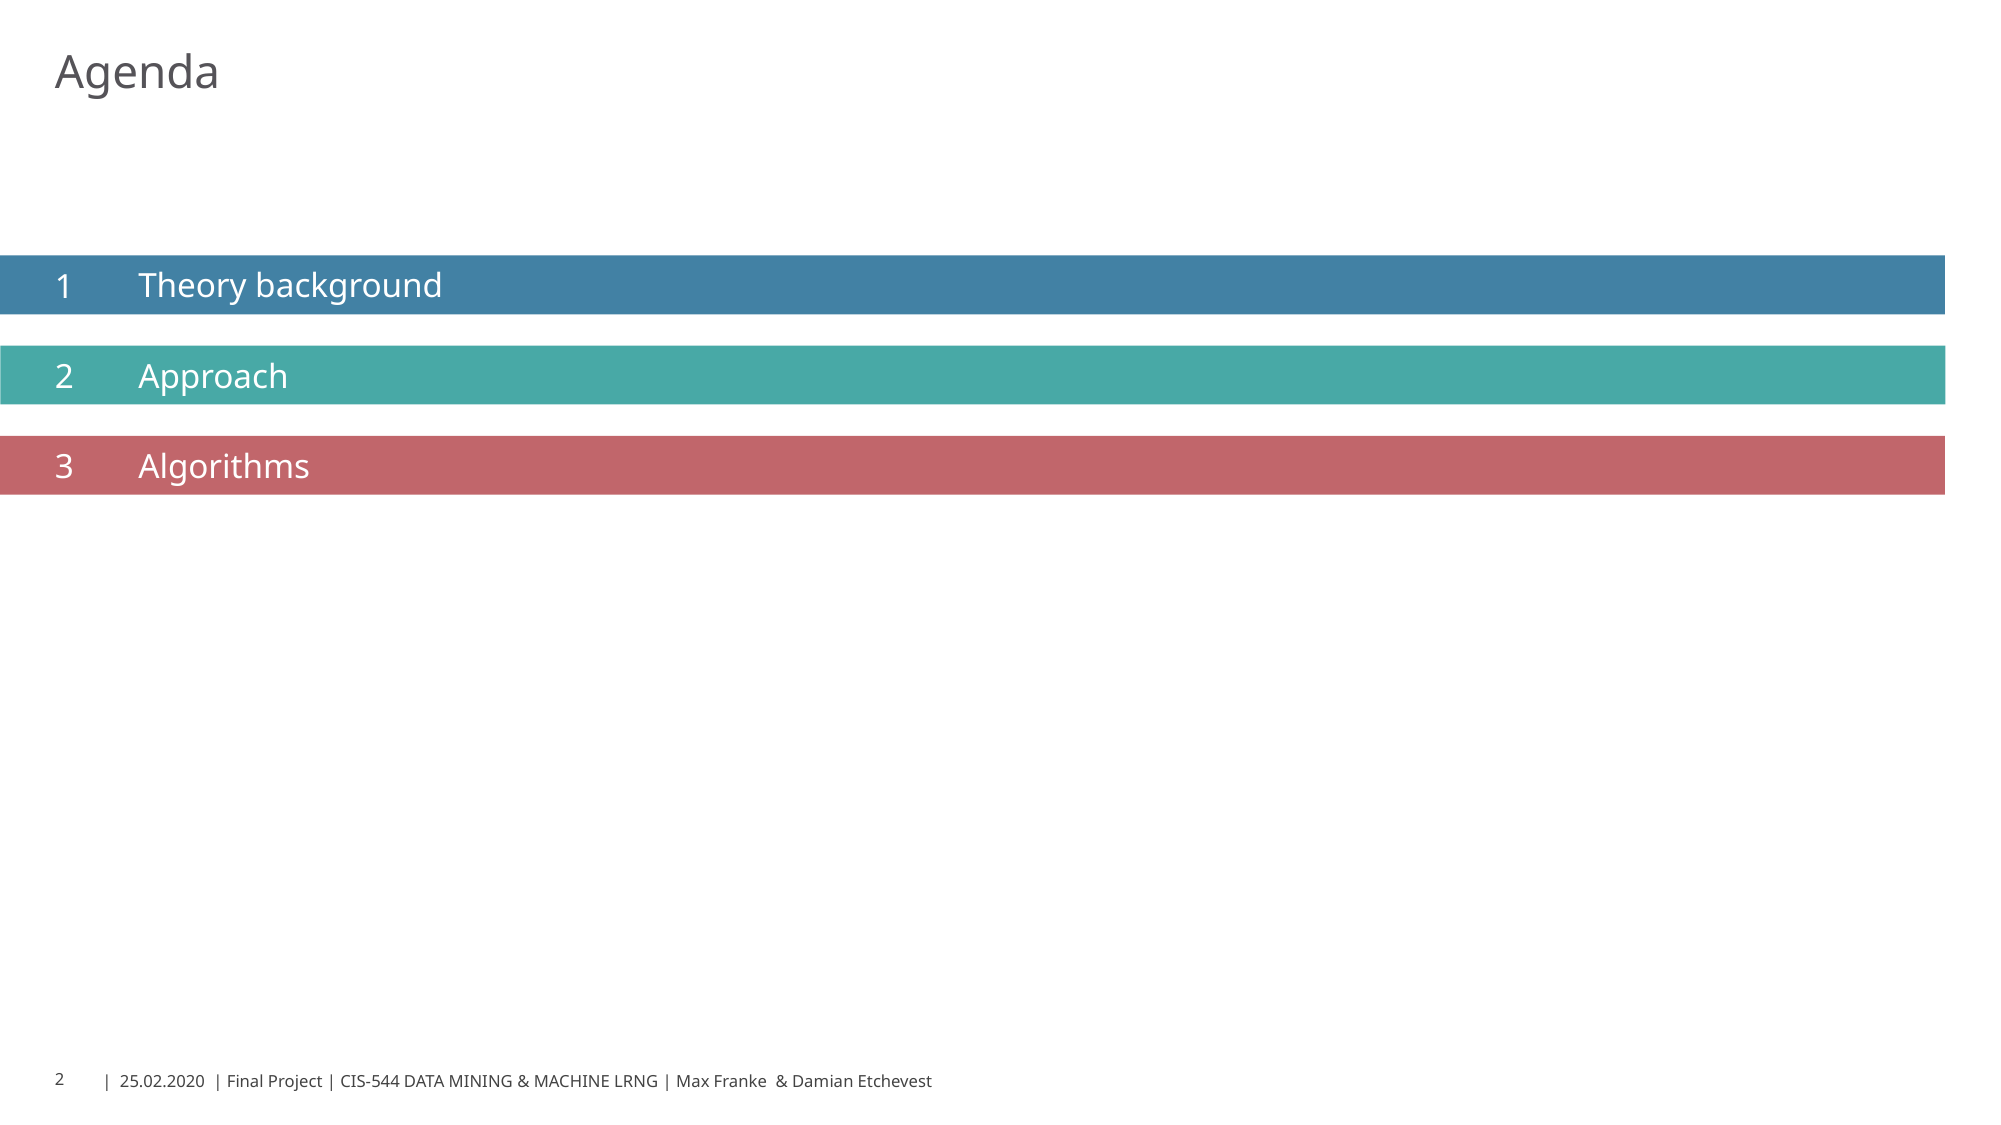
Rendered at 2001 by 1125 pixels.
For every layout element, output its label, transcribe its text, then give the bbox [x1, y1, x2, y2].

text_box 2 [53, 344, 140, 407]
text_box [1209, 344, 1947, 407]
title Agenda [55, 42, 1945, 98]
text_box 3 [53, 434, 140, 497]
text_box Approach [140, 344, 1209, 407]
text_box [554, 253, 1947, 316]
text_box Theory background [140, 253, 554, 316]
text_box Algorithms [140, 434, 554, 497]
text_box [554, 434, 1947, 497]
text_box [0, 344, 53, 407]
text_box [0, 434, 53, 497]
text_box [0, 253, 53, 316]
text_box 1 [53, 253, 140, 316]
